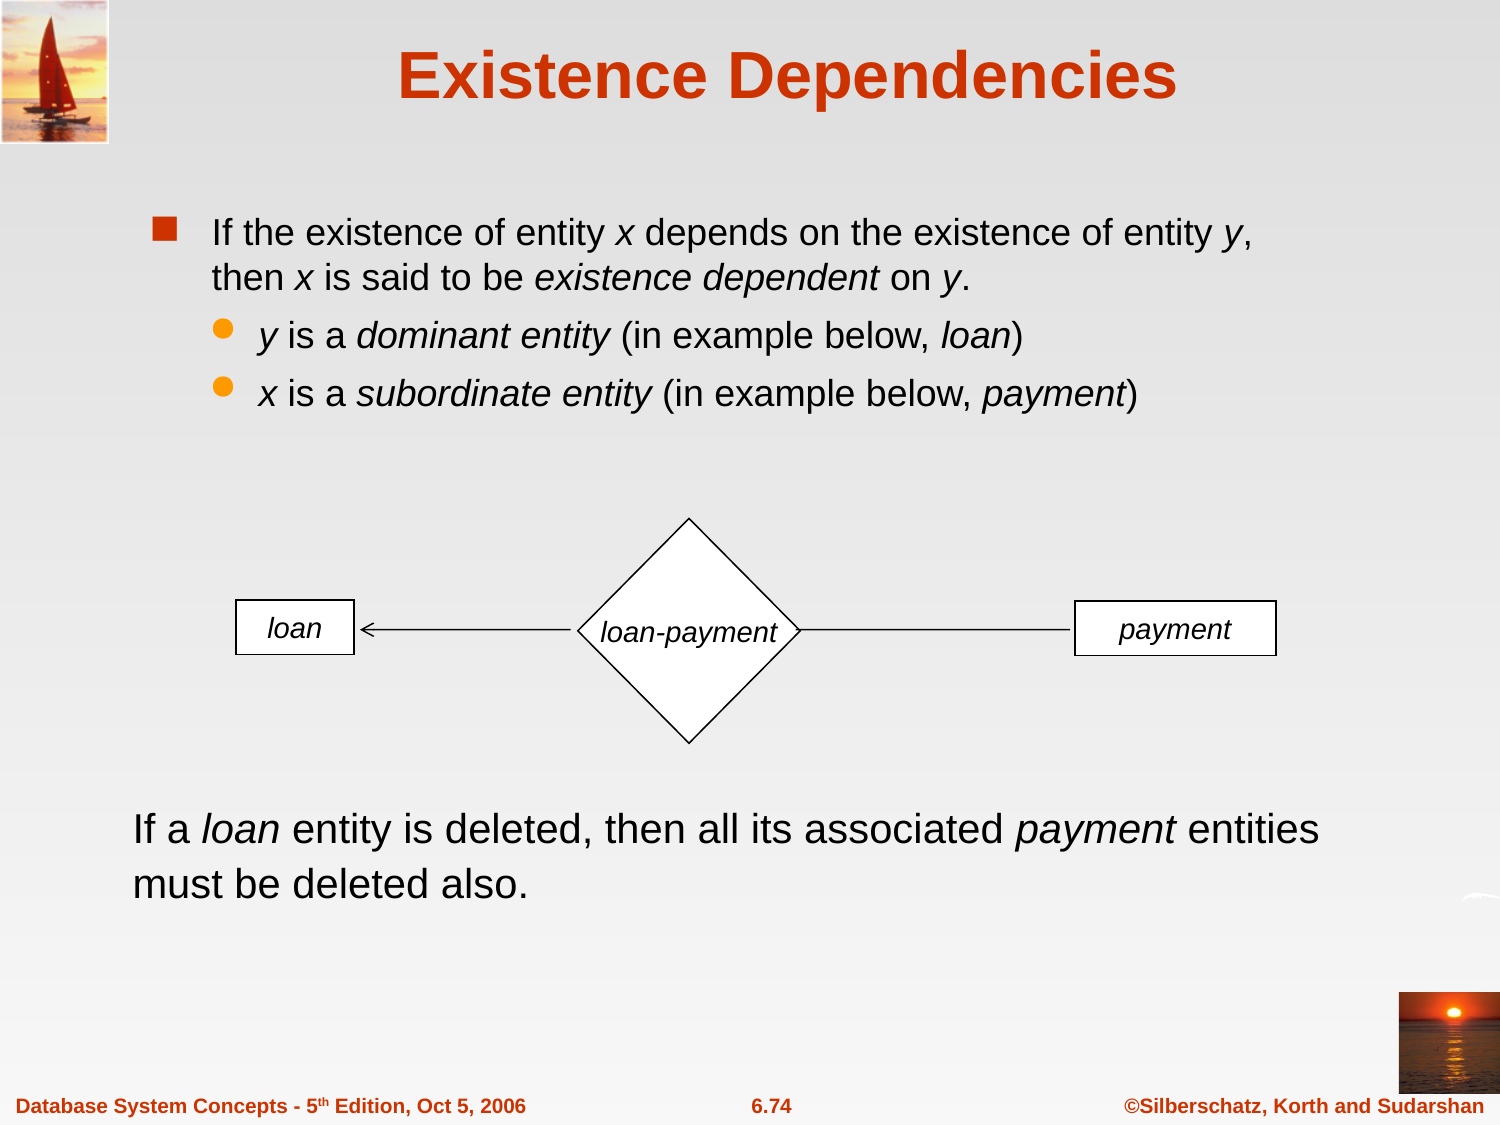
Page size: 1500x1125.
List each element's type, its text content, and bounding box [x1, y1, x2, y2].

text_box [235, 518, 1277, 744]
title Existence Dependencies [125, 18, 1452, 120]
list If the existence of entity x depends on the existence of entity y, then x is said to be existence dependent on y. y is a dominant entity (in example below, loan) x is a subordinate entity (in example below, payment) [140, 200, 1294, 462]
picture [1398, 992, 1500, 1094]
text_box If a loan entity is deleted, then all its associated payment entities must be deleted also. [117, 789, 1362, 925]
picture [0, 0, 109, 144]
